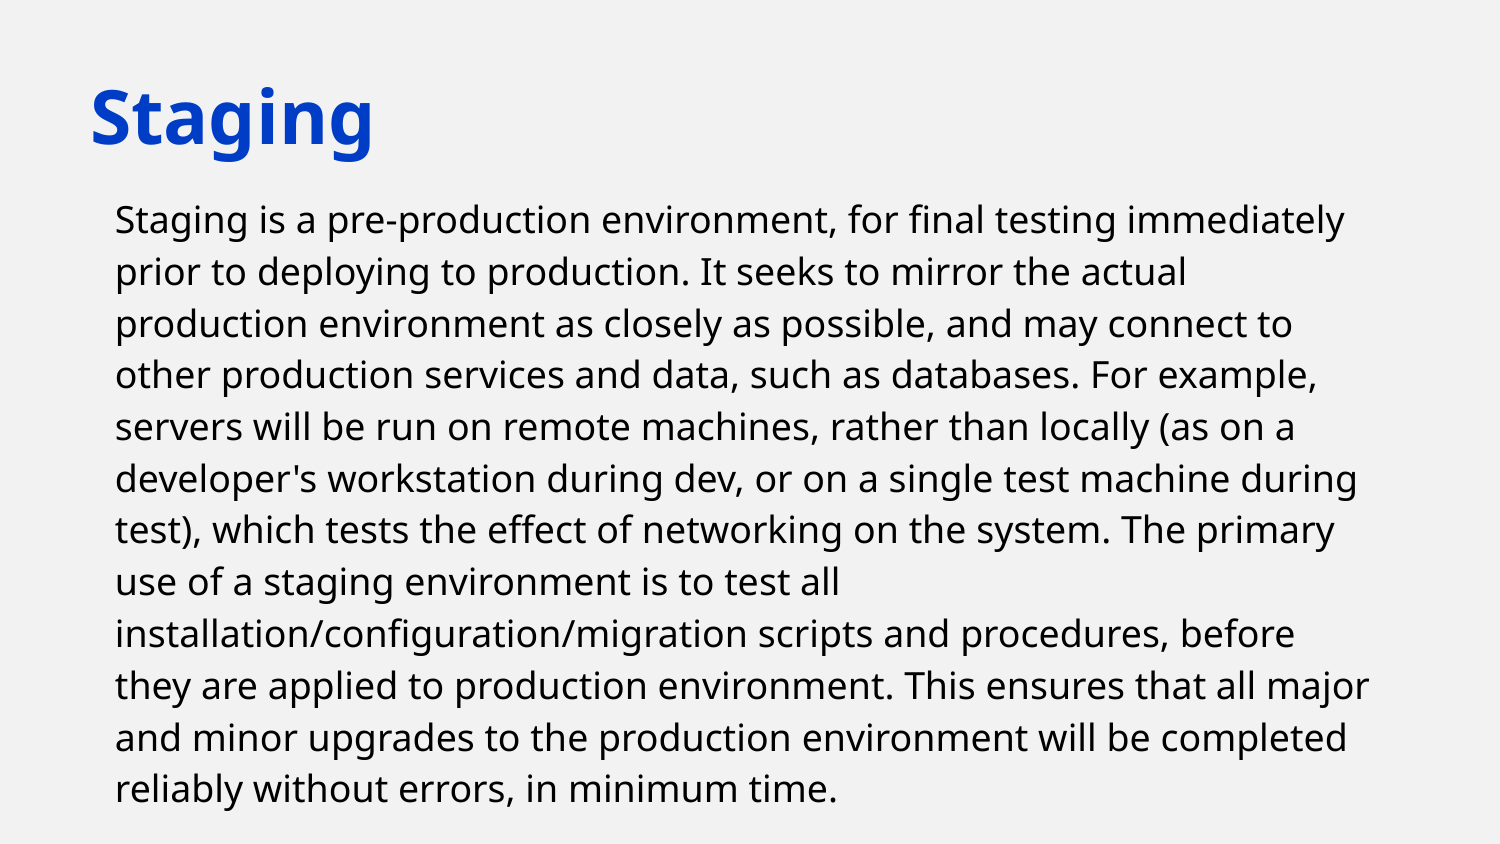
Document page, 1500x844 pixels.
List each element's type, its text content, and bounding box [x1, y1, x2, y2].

list Staging is a pre-production environment, for final testing immediately prior to deploying to production. It seeks to mirror the actual production environment as closely as possible, and may connect to other production services and data, such as databases. For example, servers will be run on remote machines, rather than locally (as on a developer's workstation during dev, or on a single test machine during test), which tests the effect of networking on the system. The primary use of a staging environment is to test all installation/configuration/migration scripts and procedures, before they are applied to production environment. This ensures that all major and minor upgrades to the production environment will be completed reliably without errors, in minimum time. [75, 174, 1387, 749]
title Staging [75, 33, 1425, 175]
